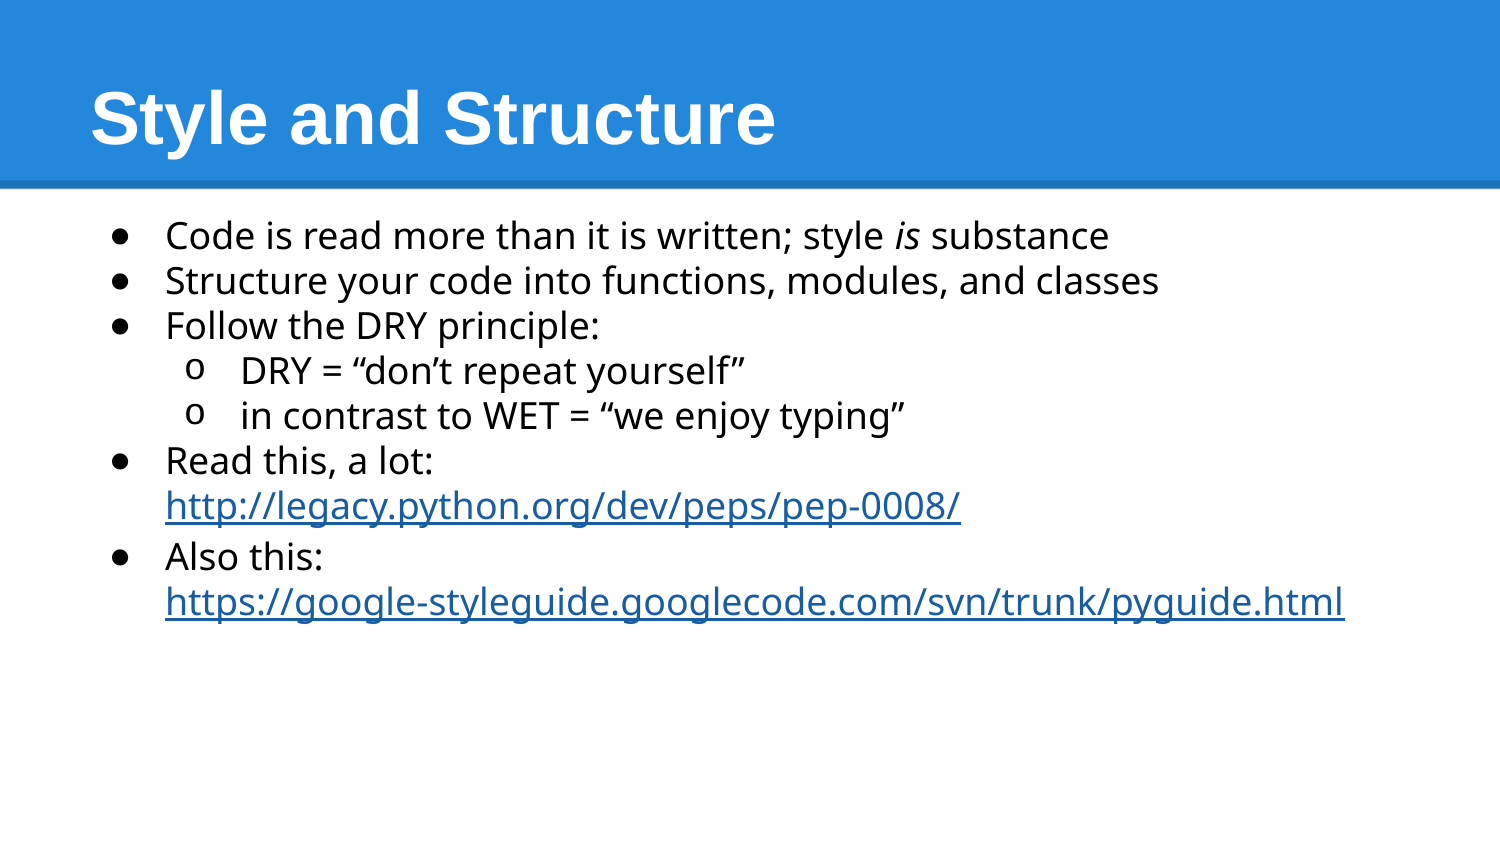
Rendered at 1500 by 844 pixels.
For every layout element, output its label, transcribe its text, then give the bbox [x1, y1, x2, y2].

title Style and Structure [75, 33, 1425, 175]
list Code is read more than it is written; style is substance Structure your code into functions, modules, and classes Follow the DRY principle: DRY = “don’t repeat yourself” in contrast to WET = “we enjoy typing” Read this, a lot: http://legacy.python.org/dev/peps/pep-0008/ Also this: https://google-styleguide.googlecode.com/svn/trunk/pyguide.html [75, 196, 1425, 808]
